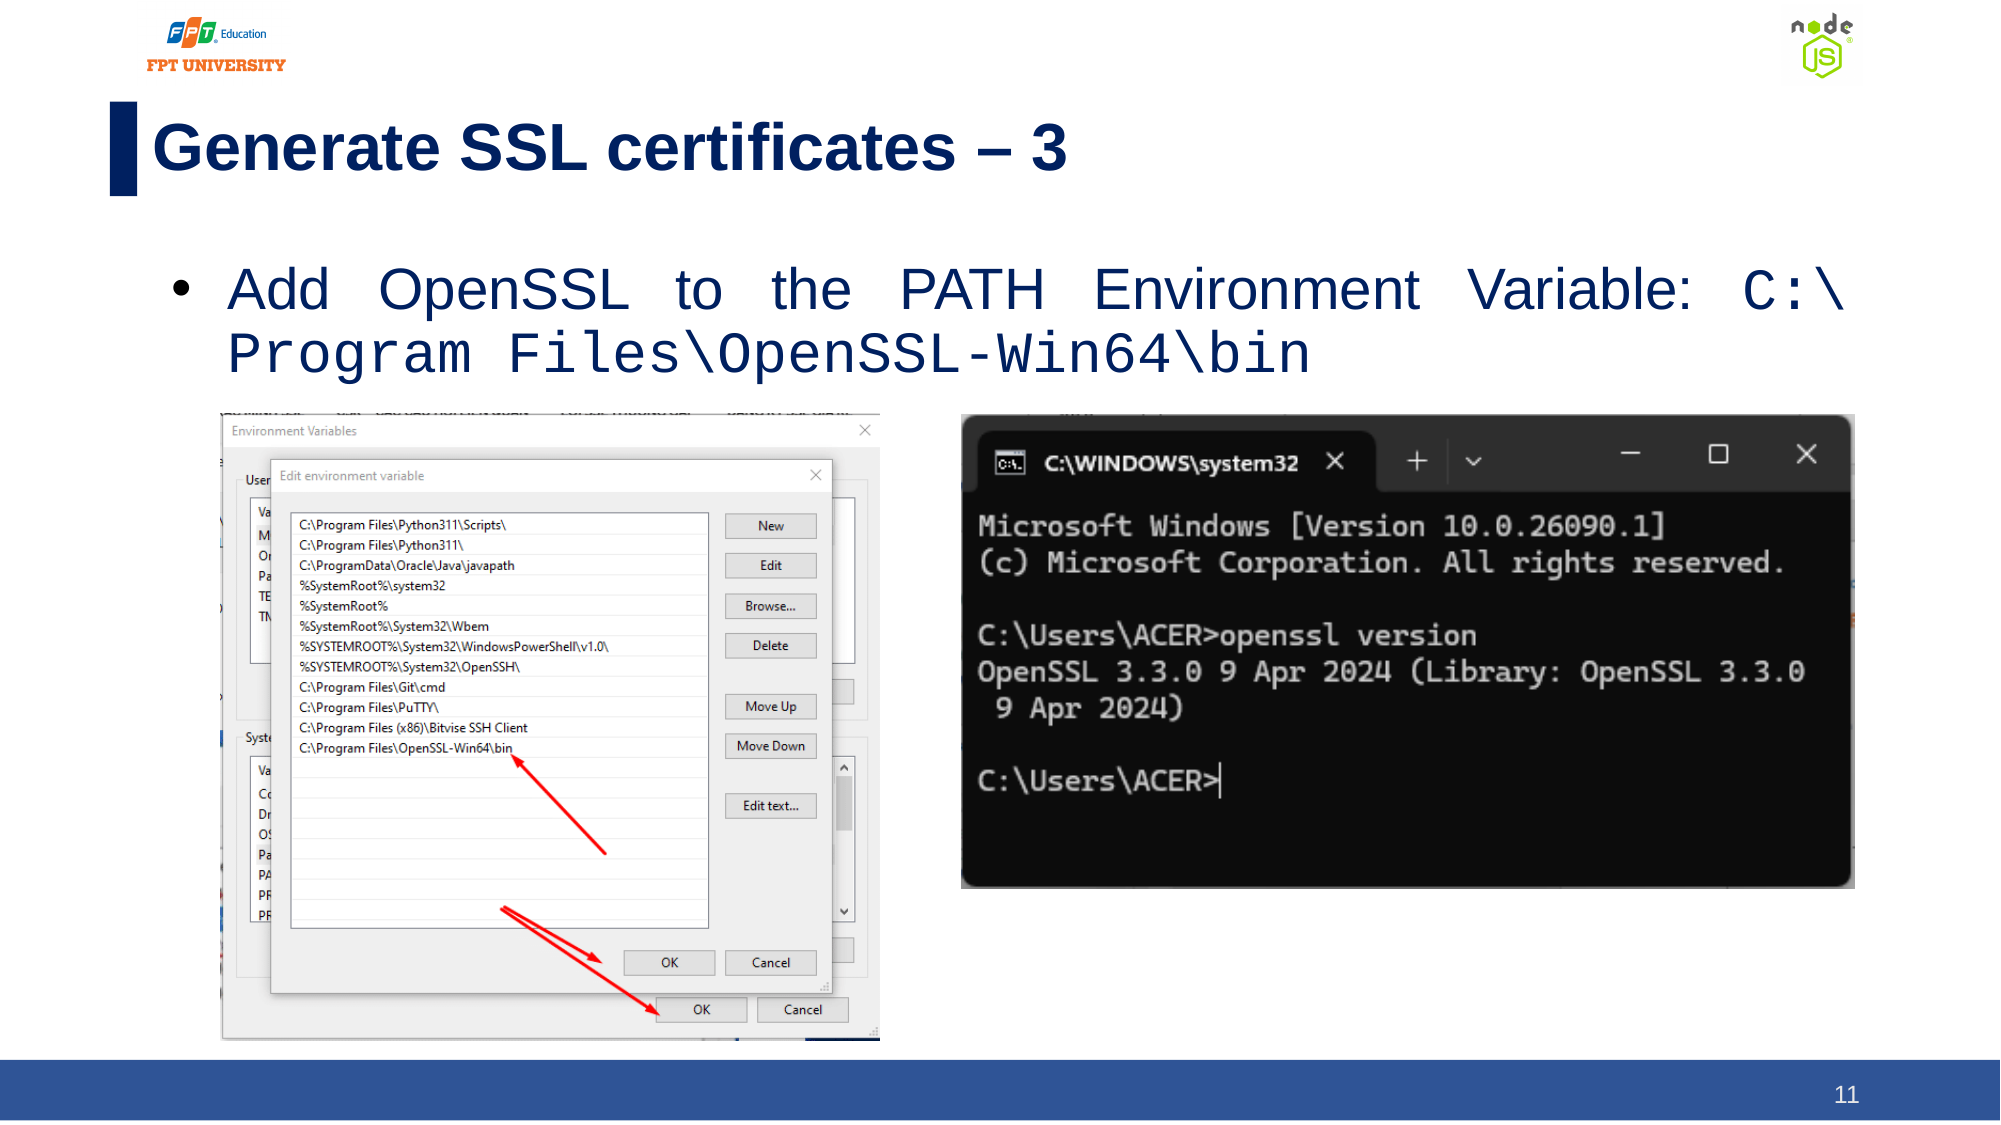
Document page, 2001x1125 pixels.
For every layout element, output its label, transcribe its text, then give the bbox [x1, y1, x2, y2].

title Generate SSL certificates – 3 [137, 101, 1650, 197]
picture [137, 1, 291, 86]
list Add OpenSSL to the PATH Environment Variable: C:\Program Files\OpenSSL-Win64\bin [137, 251, 1863, 966]
picture [1781, 4, 1863, 86]
picture [219, 413, 880, 1041]
slide_number ‹#› [1424, 1063, 1875, 1123]
picture [961, 414, 1855, 890]
